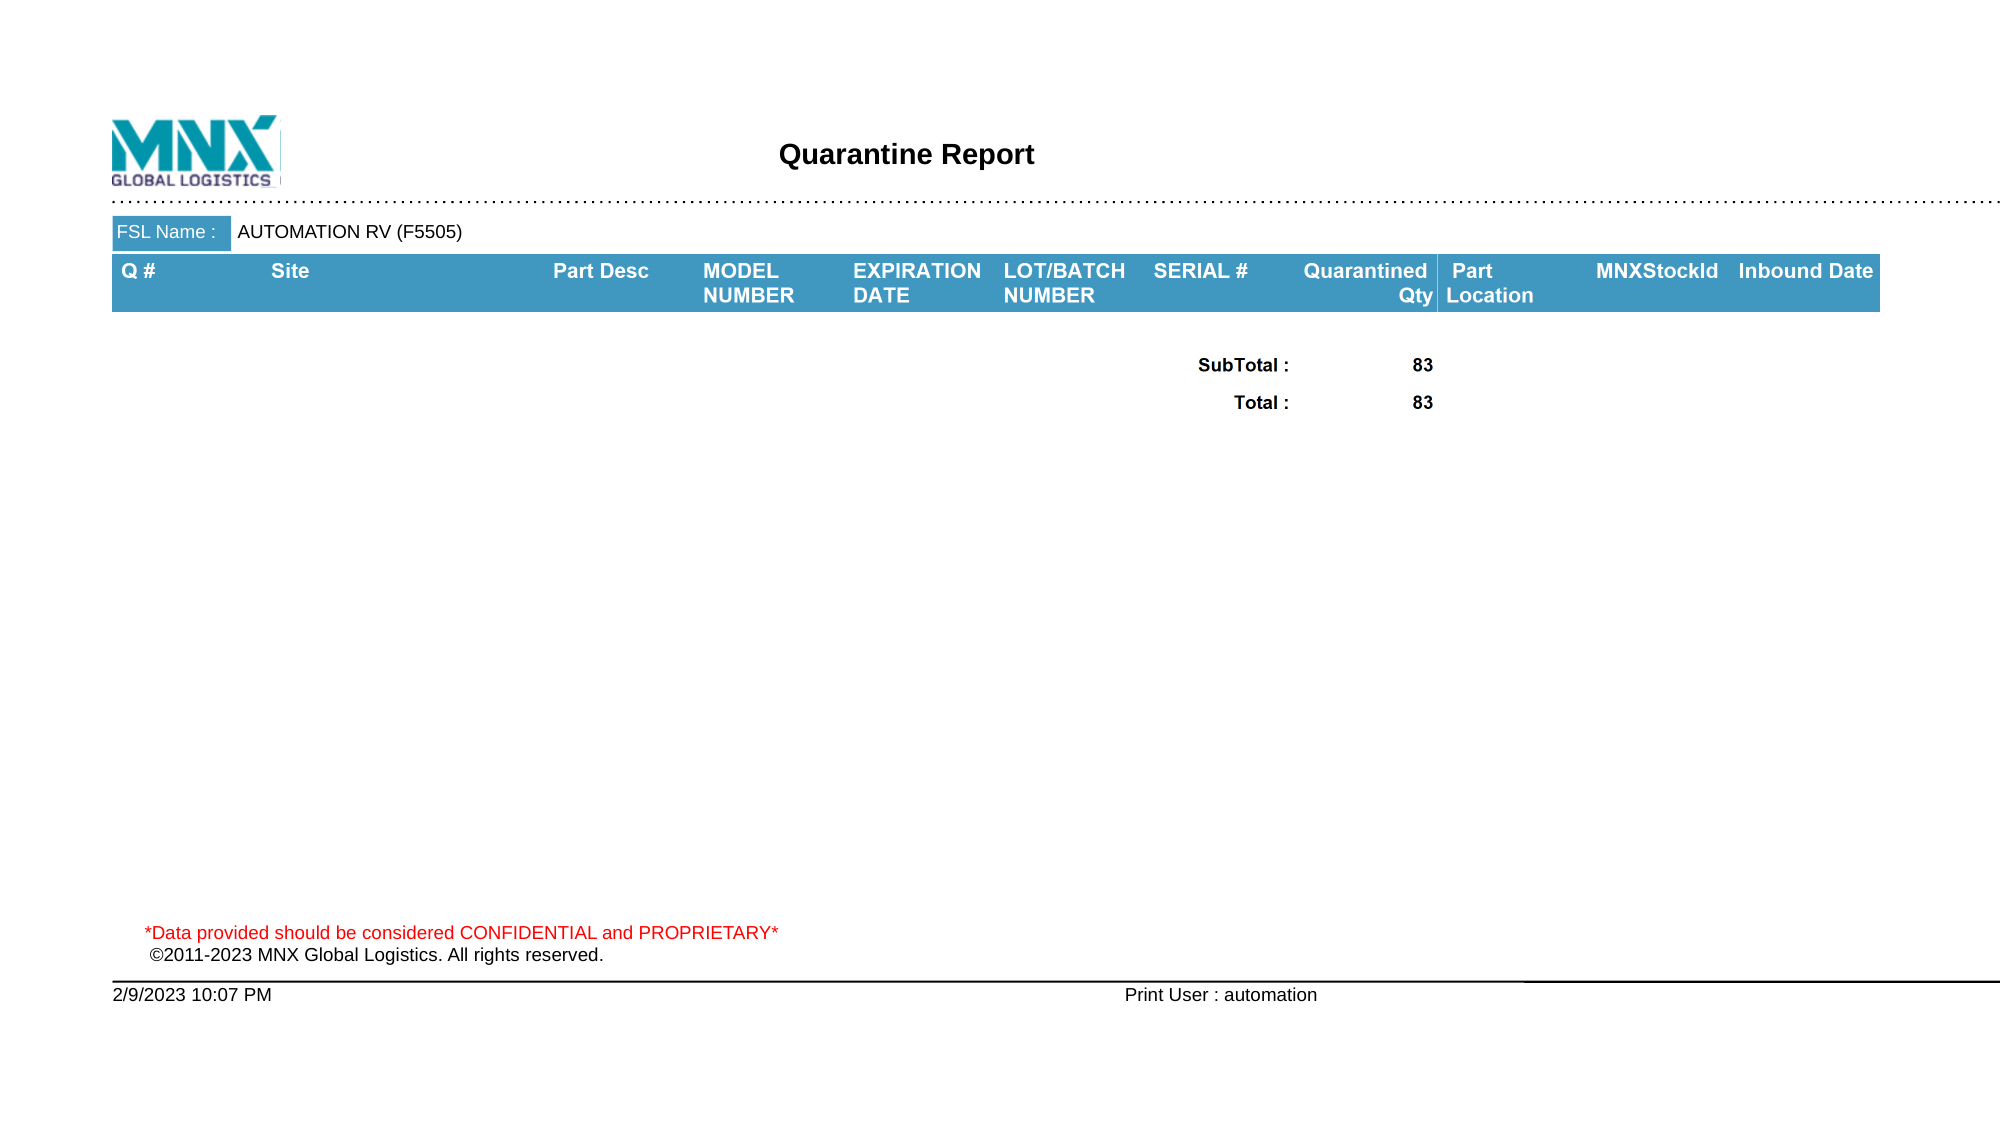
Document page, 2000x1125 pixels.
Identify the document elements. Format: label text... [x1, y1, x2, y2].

text_box AUTOMATION RV (F5505) [233, 215, 669, 251]
text_box 2/9/2023 10:07 PM [112, 983, 343, 1013]
picture [112, 254, 1880, 425]
text_box FSL Name : [112, 215, 232, 252]
picture [112, 115, 323, 188]
text_box Quarantine Report [562, 131, 1252, 173]
text_box *Data provided should be considered CONFIDENTIAL and PROPRIETARY* [144, 920, 1158, 942]
text_box Print User : automation [1055, 983, 1387, 1013]
text_box ©2011-2023 MNX Global Logistics. All rights reserved. [144, 942, 1158, 964]
